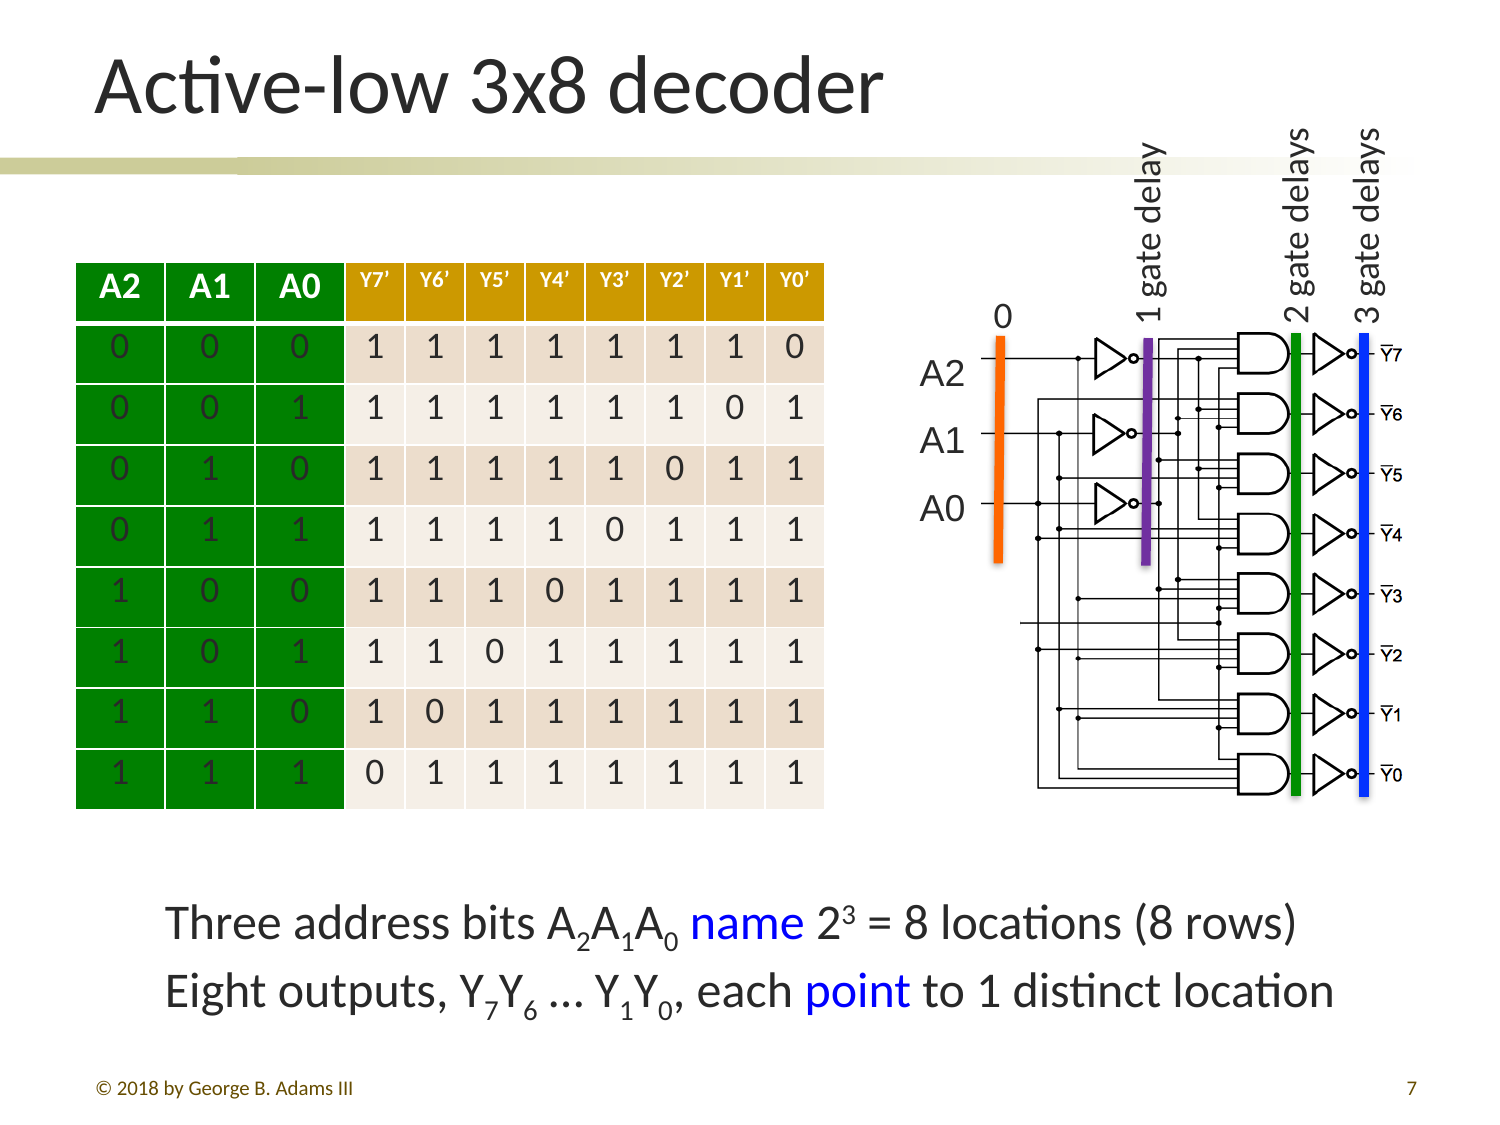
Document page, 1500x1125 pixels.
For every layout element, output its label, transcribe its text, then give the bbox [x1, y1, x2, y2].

table_cell 1 [766, 750, 824, 809]
table_cell 1 [586, 385, 644, 444]
table_cell 1 [466, 750, 524, 809]
table_cell 1 [346, 628, 404, 687]
table_header Y3’ [586, 263, 644, 321]
table_cell 1 [256, 750, 344, 809]
title Active-low 3x8 decoder [79, 15, 1432, 139]
table_cell 1 [526, 385, 584, 444]
table_cell 1 [766, 568, 824, 627]
table_cell 1 [646, 385, 704, 444]
table_cell 0 [466, 628, 524, 687]
table_cell 1 [586, 568, 644, 627]
table_cell 1 [406, 750, 464, 809]
table_header Y1’ [706, 263, 764, 321]
table_cell 0 [76, 385, 164, 444]
table_cell 0 [766, 326, 824, 383]
table_header A2 [76, 263, 164, 321]
table_header Y6’ [406, 263, 464, 321]
table_header Y0’ [766, 263, 824, 321]
table_cell 1 [526, 446, 584, 505]
table_cell 1 [646, 628, 704, 687]
table_header A0 [256, 263, 344, 321]
table_cell 1 [526, 628, 584, 687]
table_cell 1 [706, 568, 764, 627]
table_cell 1 [76, 568, 164, 627]
table_cell 1 [256, 507, 344, 566]
table_cell 0 [76, 507, 164, 566]
table_cell 1 [346, 446, 404, 505]
table_cell 0 [166, 568, 254, 627]
table_cell 0 [166, 628, 254, 687]
table_cell 1 [586, 326, 644, 383]
table_cell 1 [526, 689, 584, 748]
table_header Y4’ [526, 263, 584, 321]
text_box 2 gate delays [1263, 112, 1324, 317]
table_cell 1 [466, 385, 524, 444]
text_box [836, 318, 1413, 805]
table_cell 1 [646, 689, 704, 748]
table_cell 1 [346, 507, 404, 566]
table_cell 1 [166, 446, 254, 505]
table_cell 1 [766, 689, 824, 748]
table_cell 1 [586, 628, 644, 687]
table_cell 0 [526, 568, 584, 627]
table_cell 1 [466, 326, 524, 383]
table_cell 0 [256, 326, 344, 383]
table_cell 1 [766, 628, 824, 687]
table_cell 1 [166, 750, 254, 809]
table_cell 1 [706, 507, 764, 566]
text_box 0 [978, 283, 1028, 317]
table_cell 0 [76, 446, 164, 505]
table_header Y2’ [646, 263, 704, 321]
table_cell 0 [406, 689, 464, 748]
table_cell 1 [526, 750, 584, 809]
table_cell 1 [466, 446, 524, 505]
table_cell 1 [586, 446, 644, 505]
table_header Y7’ [346, 263, 404, 321]
table_cell 1 [406, 568, 464, 627]
table_cell 1 [766, 507, 824, 566]
table_cell 1 [526, 507, 584, 566]
table_cell 1 [466, 689, 524, 748]
table_cell 1 [256, 385, 344, 444]
table_header A1 [166, 263, 254, 321]
table_cell 0 [76, 326, 164, 383]
table_cell 1 [166, 689, 254, 748]
table_header Y5’ [466, 263, 524, 321]
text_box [1145, 337, 1149, 566]
table_cell 1 [76, 689, 164, 748]
text_box 3 gate delays [1334, 113, 1394, 317]
table_cell 1 [706, 689, 764, 748]
table_cell 1 [406, 507, 464, 566]
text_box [997, 335, 1001, 564]
slide_number © 2018 by George B. Adams III [79, 1067, 406, 1099]
table_cell 1 [406, 628, 464, 687]
table_cell 0 [166, 385, 254, 444]
table_cell 0 [256, 568, 344, 627]
table_cell 1 [706, 750, 764, 809]
table_cell 1 [586, 750, 644, 809]
table_cell 1 [706, 628, 764, 687]
table_cell 1 [76, 628, 164, 687]
table_cell 0 [646, 446, 704, 505]
table_cell 1 [346, 689, 404, 748]
table_cell 1 [646, 326, 704, 383]
text_box Three address bits A2A1A0 name 23 = 8 locations (8 rows) Eight outputs, Y7Y6 … Y1Y0, each point to 1 distinct location [150, 881, 1350, 1034]
table_cell 1 [406, 385, 464, 444]
table_cell 1 [406, 446, 464, 505]
table_cell 1 [766, 446, 824, 505]
table_cell 1 [646, 750, 704, 809]
table_cell 1 [256, 628, 344, 687]
table_cell 0 [256, 689, 344, 748]
table_cell 1 [766, 385, 824, 444]
table_cell 1 [466, 507, 524, 566]
slide_number 279 [1119, 1067, 1433, 1099]
table_cell 1 [346, 568, 404, 627]
table_cell 0 [706, 385, 764, 444]
table_cell 0 [586, 507, 644, 566]
table_cell 1 [346, 385, 404, 444]
table_cell 1 [586, 689, 644, 748]
table_cell 0 [166, 326, 254, 383]
table_cell 1 [466, 568, 524, 627]
table_cell 1 [406, 326, 464, 383]
table_cell 1 [646, 568, 704, 627]
table_cell 1 [526, 326, 584, 383]
table_cell 1 [706, 326, 764, 383]
table_cell 1 [706, 446, 764, 505]
table_cell 1 [76, 750, 164, 809]
table_cell 1 [646, 507, 704, 566]
table_cell 0 [346, 750, 404, 809]
table_cell 1 [346, 326, 404, 383]
table_cell 0 [256, 446, 344, 505]
text_box 1 gate delay [1115, 127, 1176, 317]
table_cell 1 [166, 507, 254, 566]
